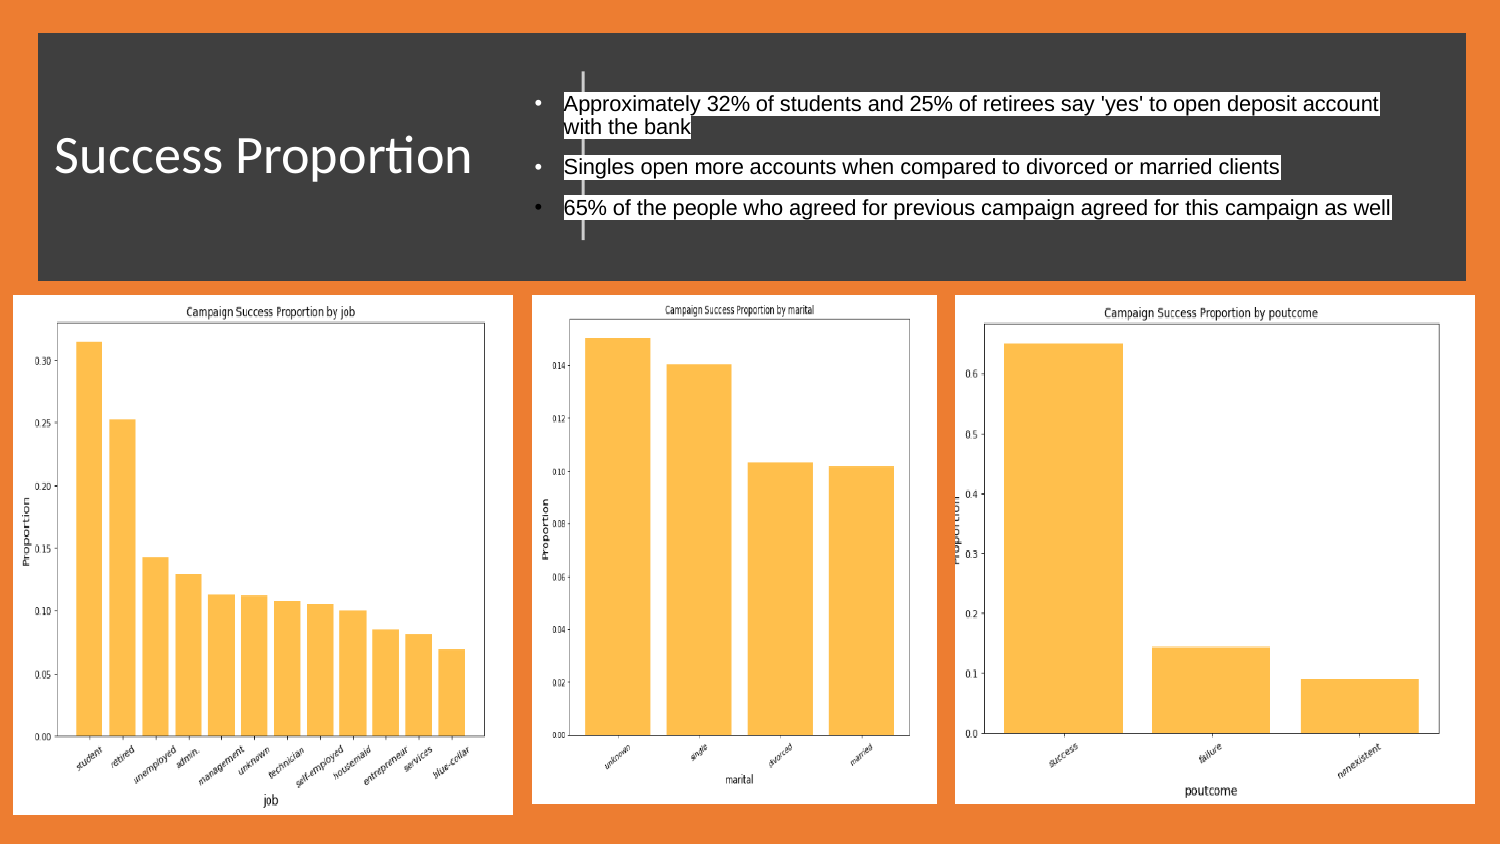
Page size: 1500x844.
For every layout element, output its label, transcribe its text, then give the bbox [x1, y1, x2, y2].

picture [532, 295, 937, 804]
picture [13, 295, 514, 815]
title Success Proportion [24, 62, 498, 251]
picture [955, 295, 1476, 804]
text_box [48, 43, 1456, 271]
list Approximately 32% of students and 25% of retirees say 'yes' to open deposit account with the bank Singles open more accounts when compared to divorced or married clients 65% of the people who agreed for previous campaign agreed for this campaign as well [523, 62, 1422, 251]
